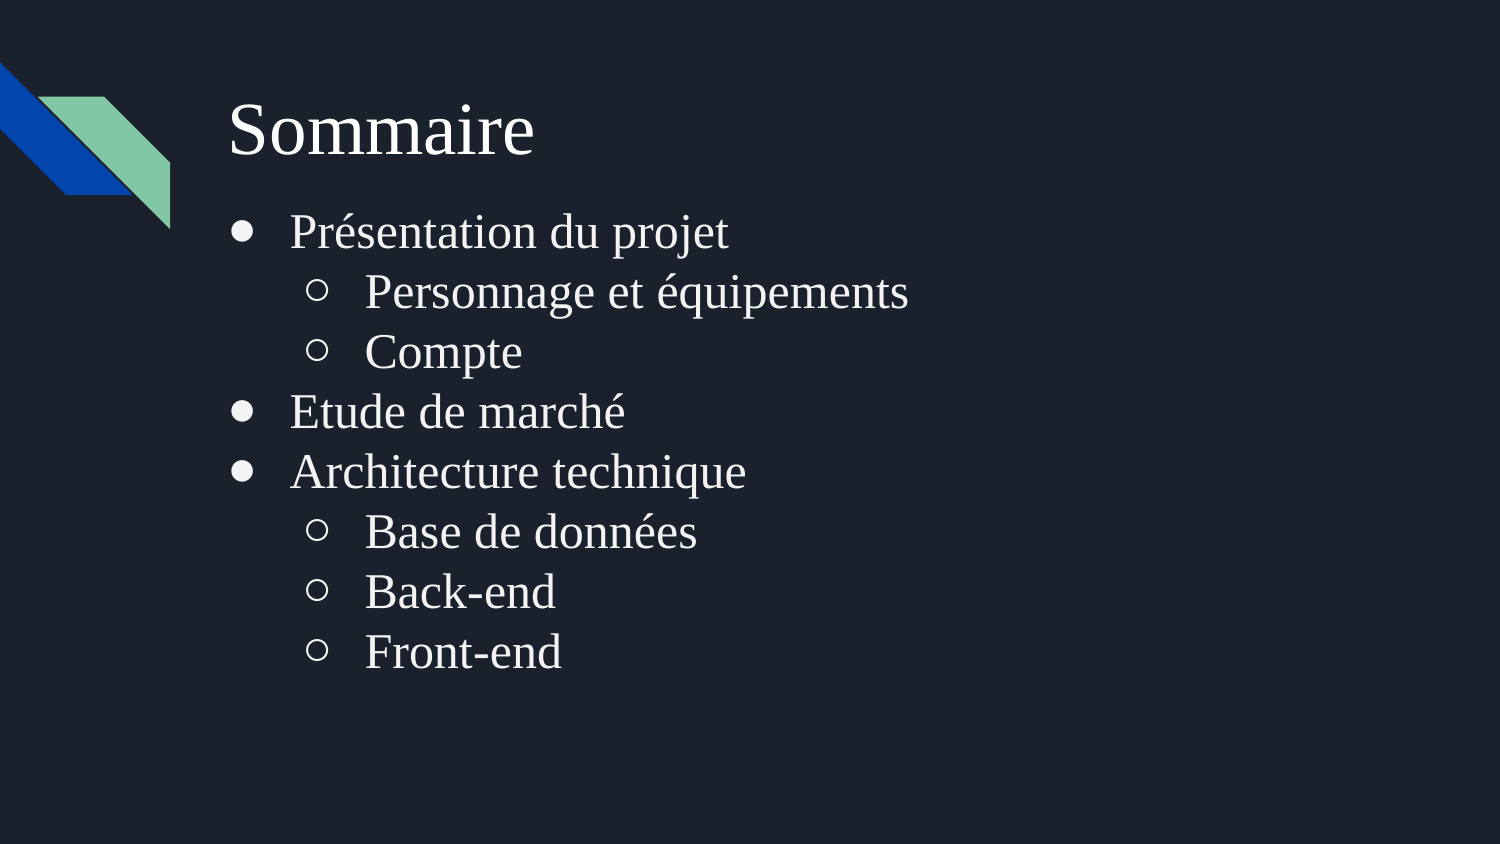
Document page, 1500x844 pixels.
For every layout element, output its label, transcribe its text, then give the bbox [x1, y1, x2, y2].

text_box Présentation du projet Personnage et équipements Compte Etude de marché Architecture technique Base de données Back-end Front-end [199, 184, 1351, 785]
title Sommaire [212, 64, 585, 173]
